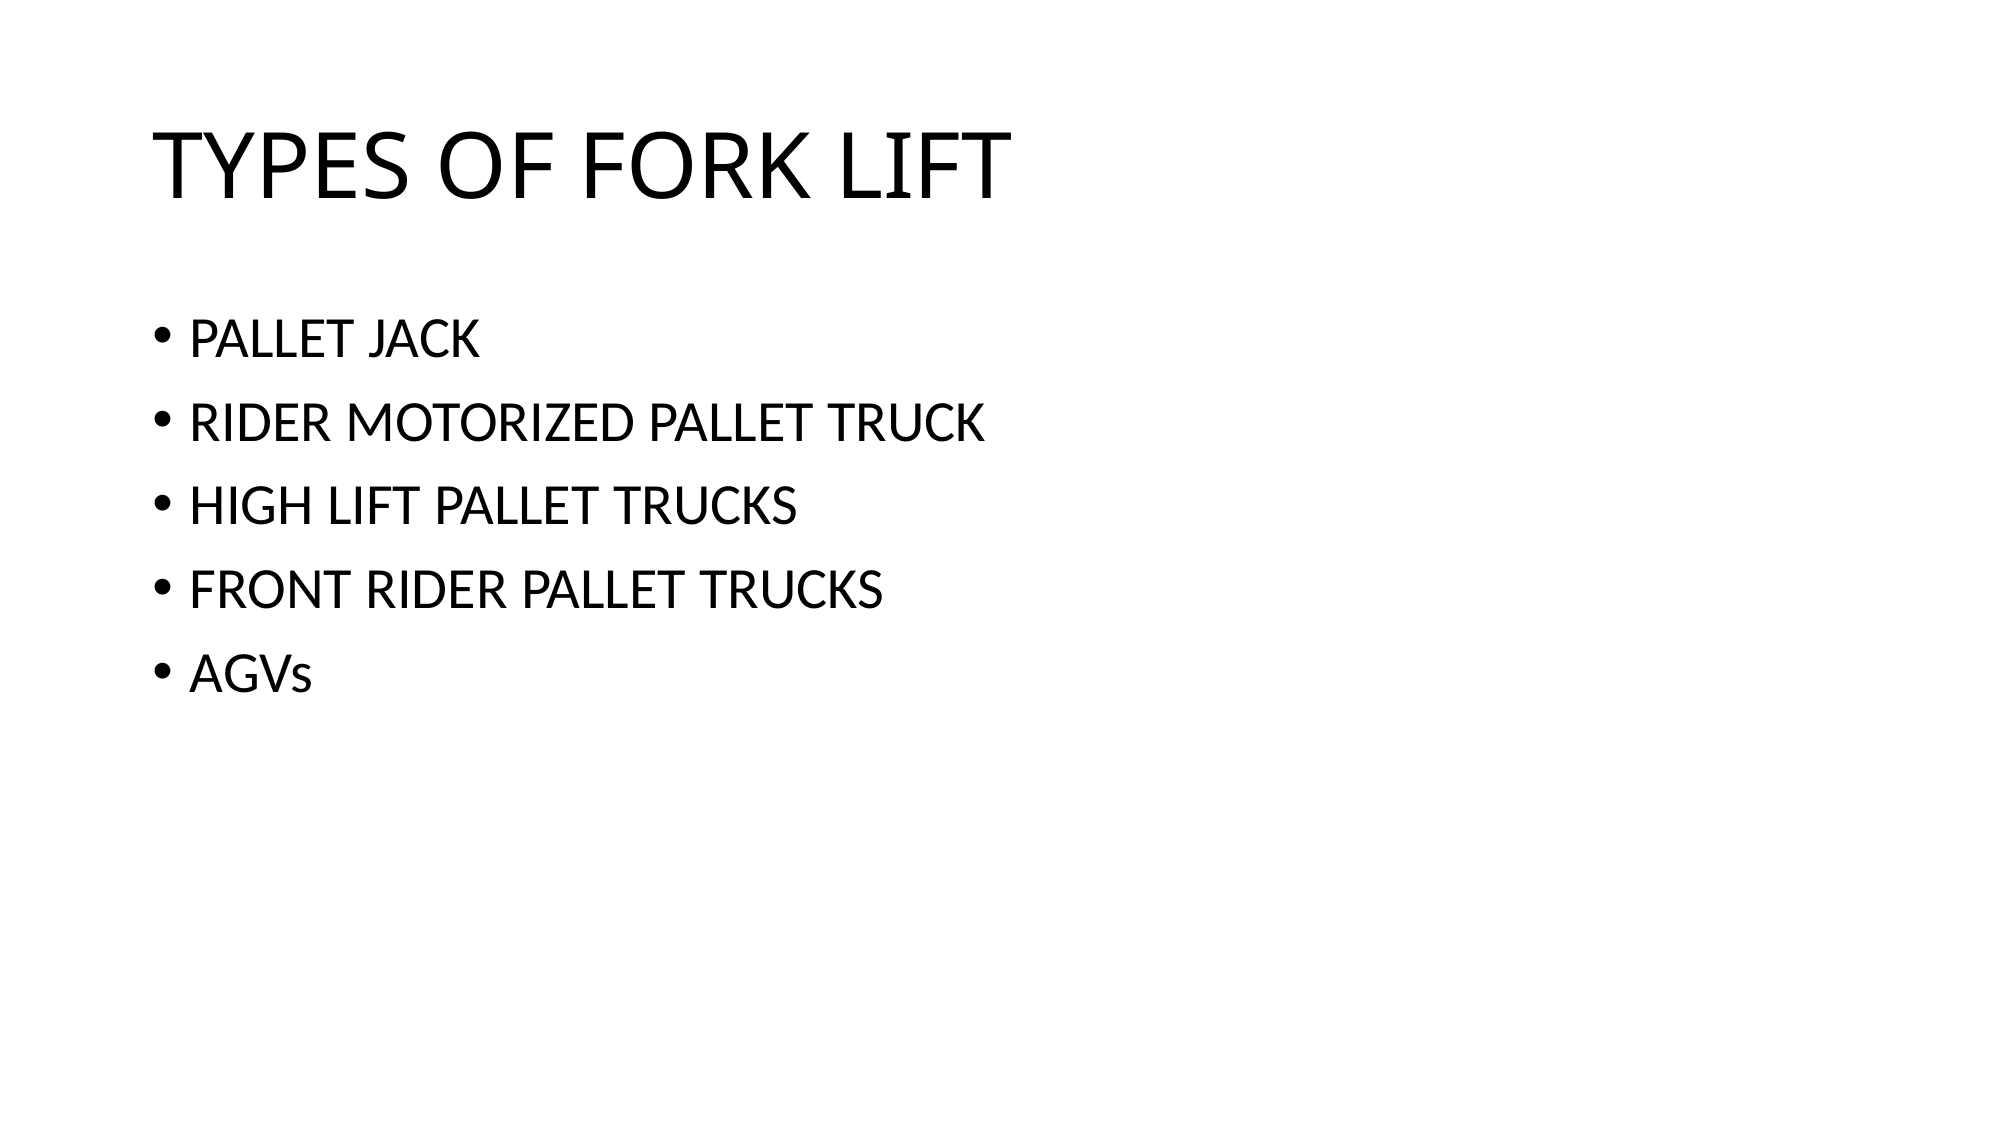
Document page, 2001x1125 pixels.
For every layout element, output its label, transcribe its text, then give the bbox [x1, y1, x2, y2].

list PALLET JACK RIDER MOTORIZED PALLET TRUCK HIGH LIFT PALLET TRUCKS FRONT RIDER PALLET TRUCKS AGVs [137, 299, 1863, 1014]
title TYPES OF FORK LIFT [137, 59, 1863, 278]
